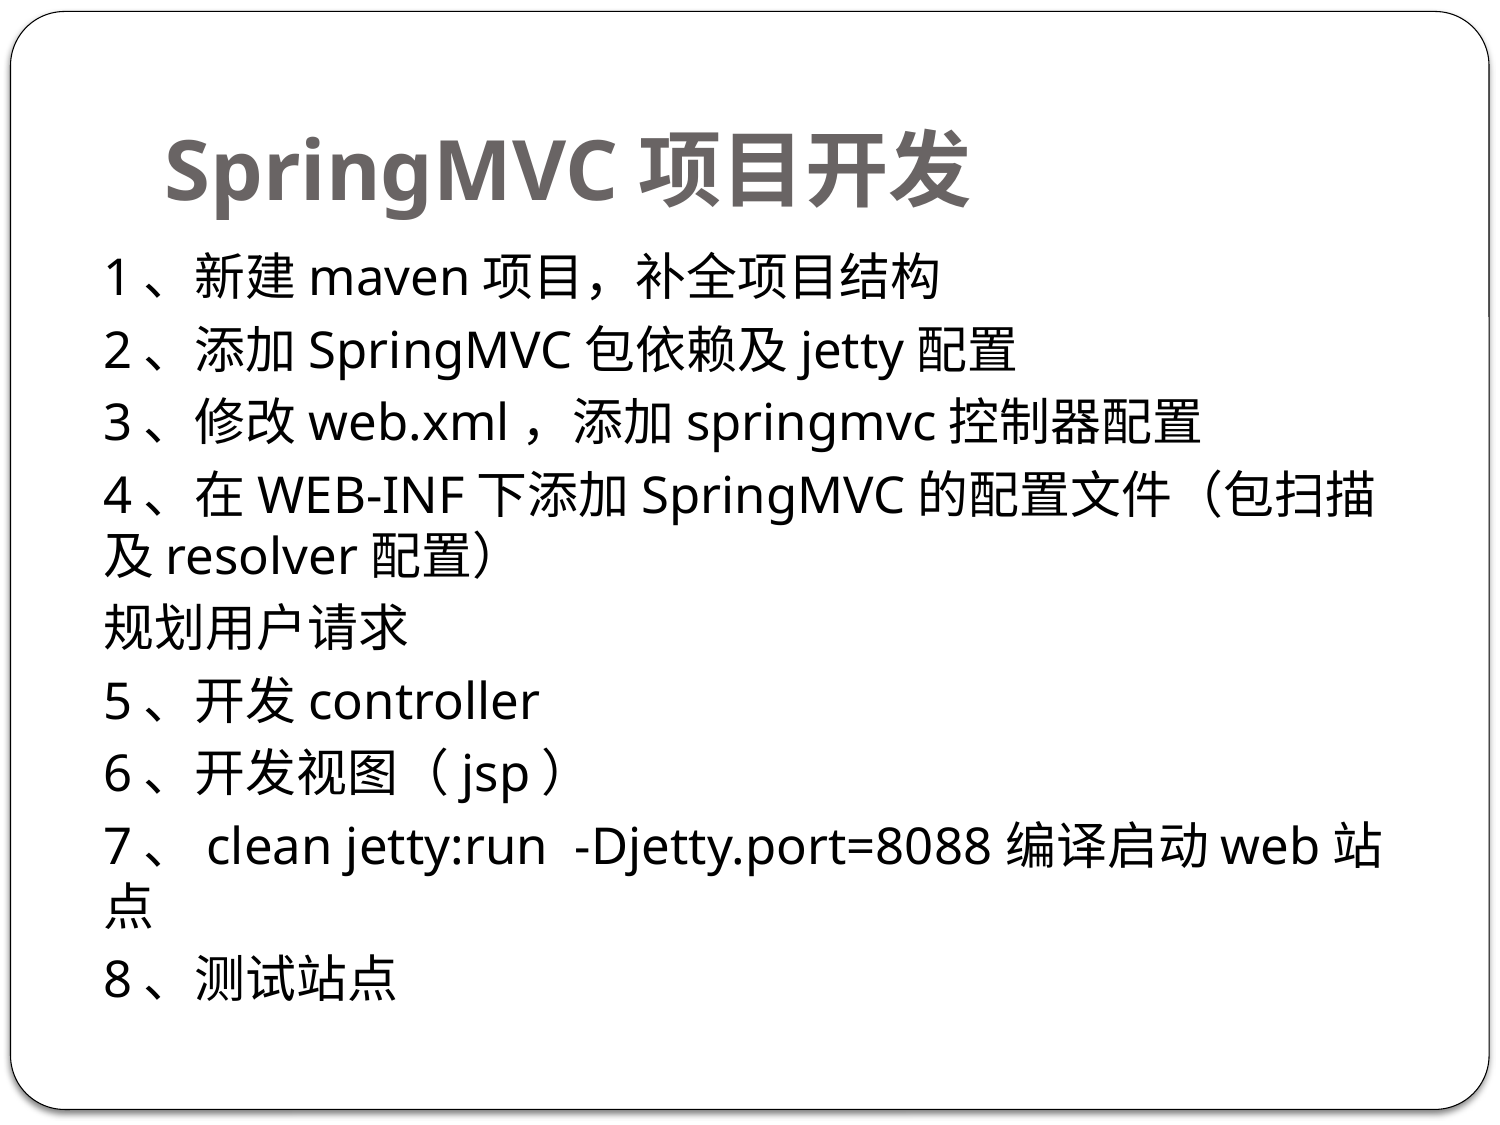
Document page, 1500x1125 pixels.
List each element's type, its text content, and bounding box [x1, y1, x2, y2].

list 1、新建maven项目，补全项目结构 2、添加SpringMVC包依赖及jetty配置 3、修改web.xml，添加springmvc控制器配置 4、在WEB-INF下添加SpringMVC的配置文件（包扫描及resolver配置） 规划用户请求 5、开发controller 6、开发视图（jsp） 7、clean jetty:run -Djetty.port=8088编译启动web站点 8、测试站点 [88, 237, 1425, 1024]
title SpringMVC项目开发 [150, 45, 1425, 233]
